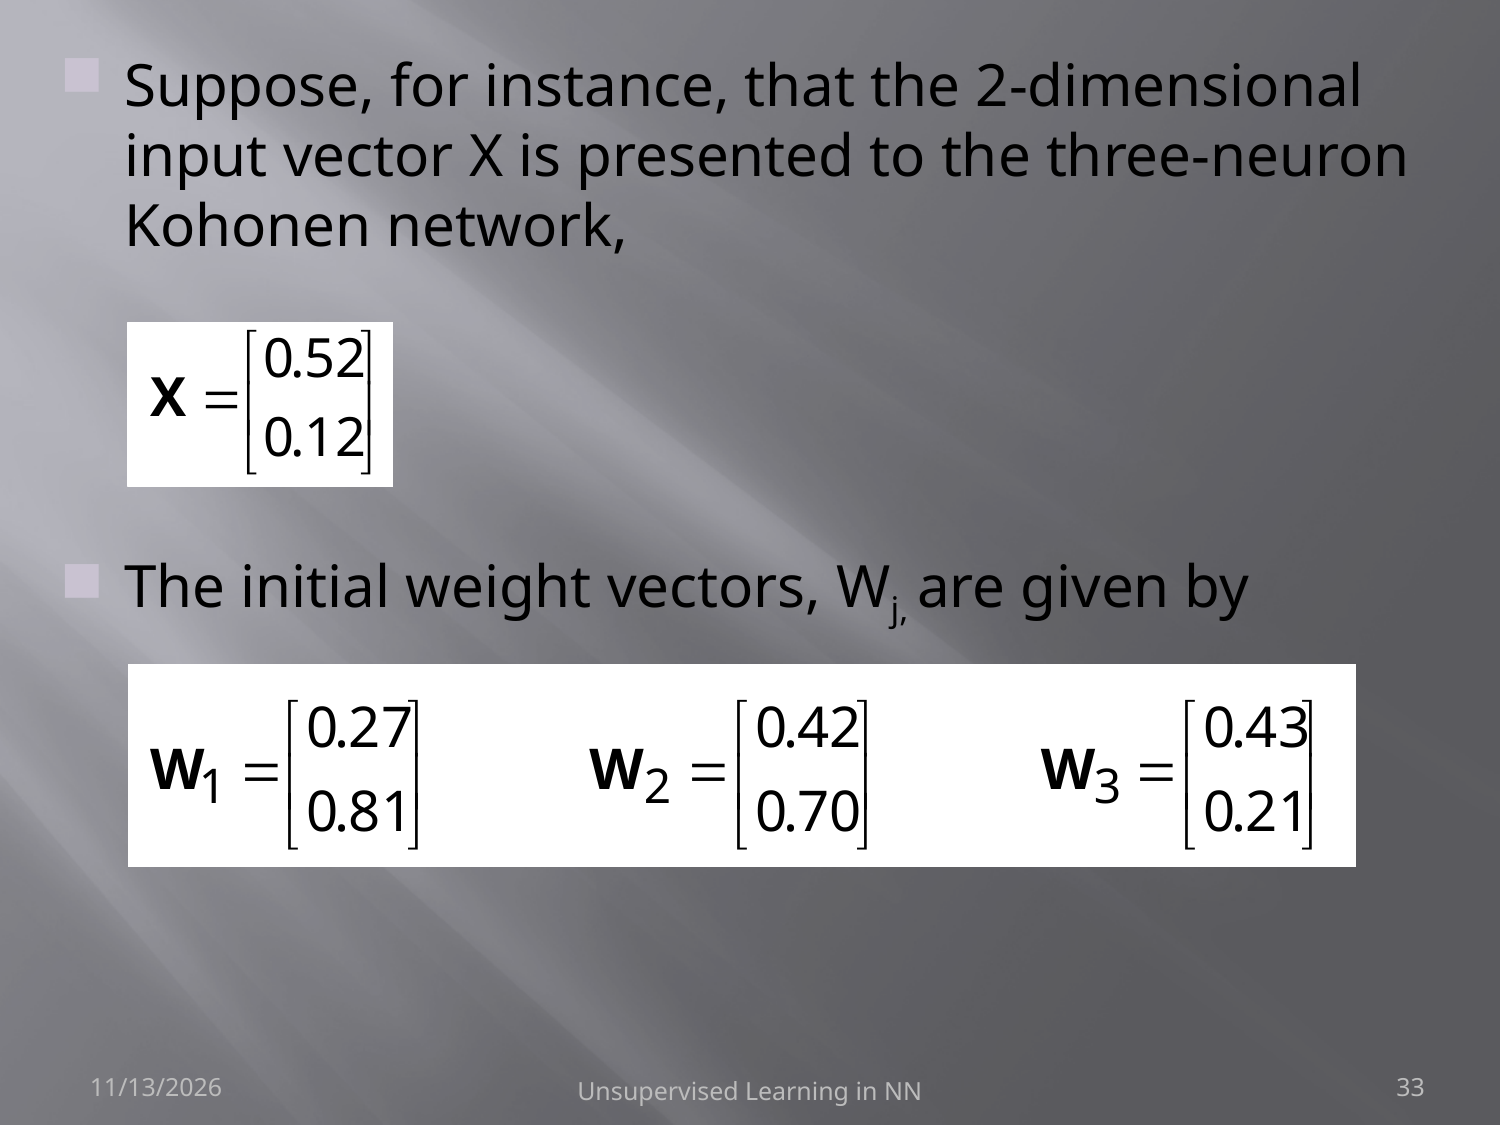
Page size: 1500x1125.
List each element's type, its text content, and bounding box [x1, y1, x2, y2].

slide_number 33 [1299, 1052, 1425, 1113]
footer Unsupervised Learning in NN [512, 1052, 988, 1113]
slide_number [75, 1052, 425, 1113]
picture [126, 320, 394, 501]
picture [126, 662, 1357, 876]
text_box The initial weight vectors, Wj, are given by [46, 541, 1422, 636]
text_box Suppose, for instance, that the 2-dimensional input vector X is presented to the three-neuron Kohonen network, [46, 40, 1447, 266]
